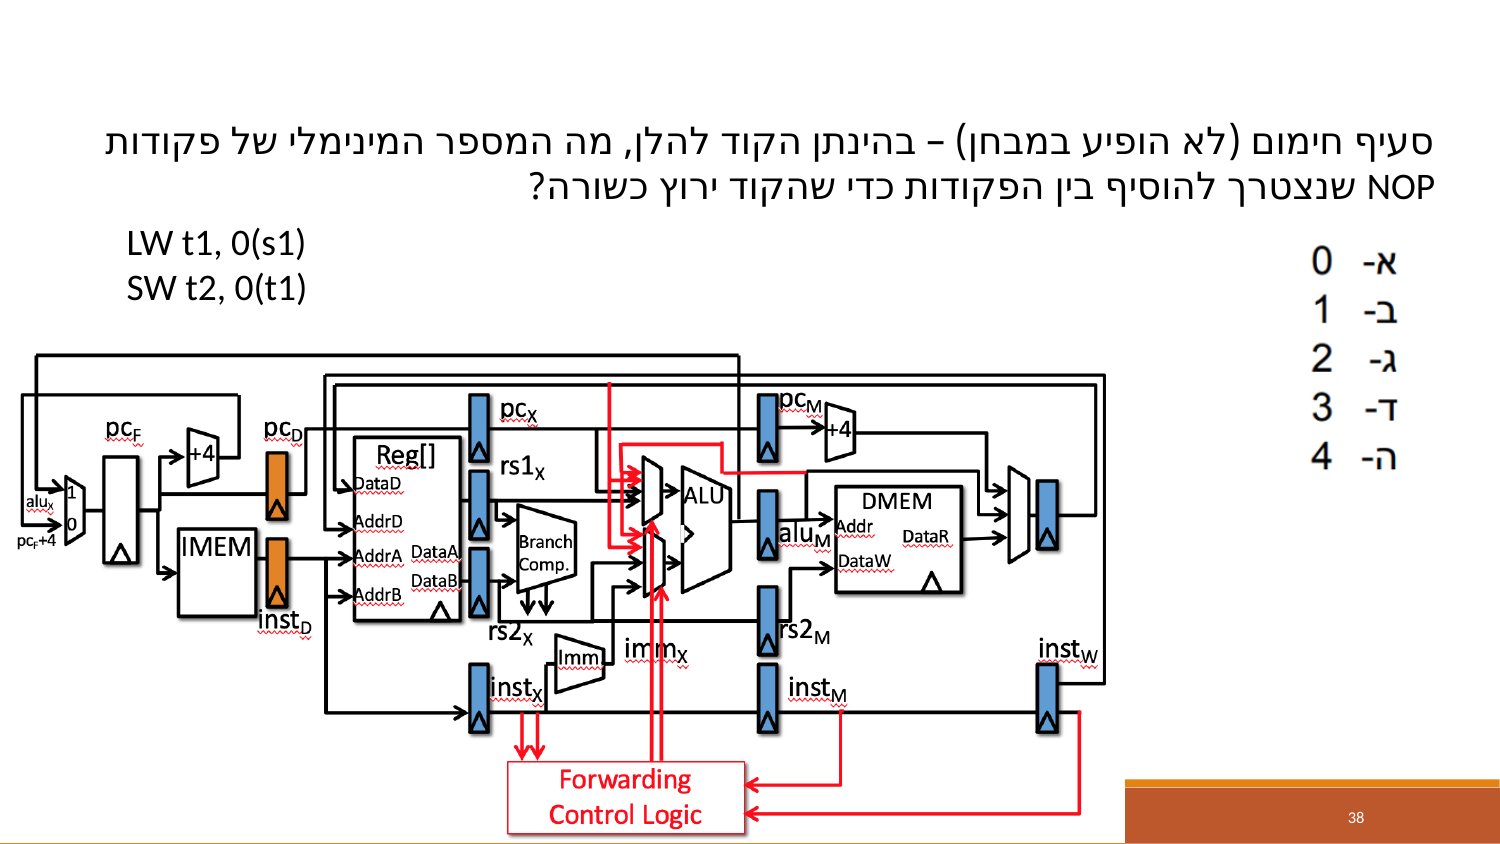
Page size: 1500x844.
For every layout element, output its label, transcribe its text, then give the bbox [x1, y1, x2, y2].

picture [1298, 236, 1414, 490]
text_box LW t1, 0(s1) SW t2, 0(t1) [111, 210, 750, 316]
slide_number 38 [1218, 794, 1380, 840]
picture [0, 336, 1126, 844]
text_box סעיף חימום (לא הופיע במבחן) – בהינתן הקוד להלן, מה המספר המינימלי של פקודות NOP שנצטרך להוסיף בין הפקודות כדי שהקוד ירוץ כשורה? [24, 109, 1450, 215]
